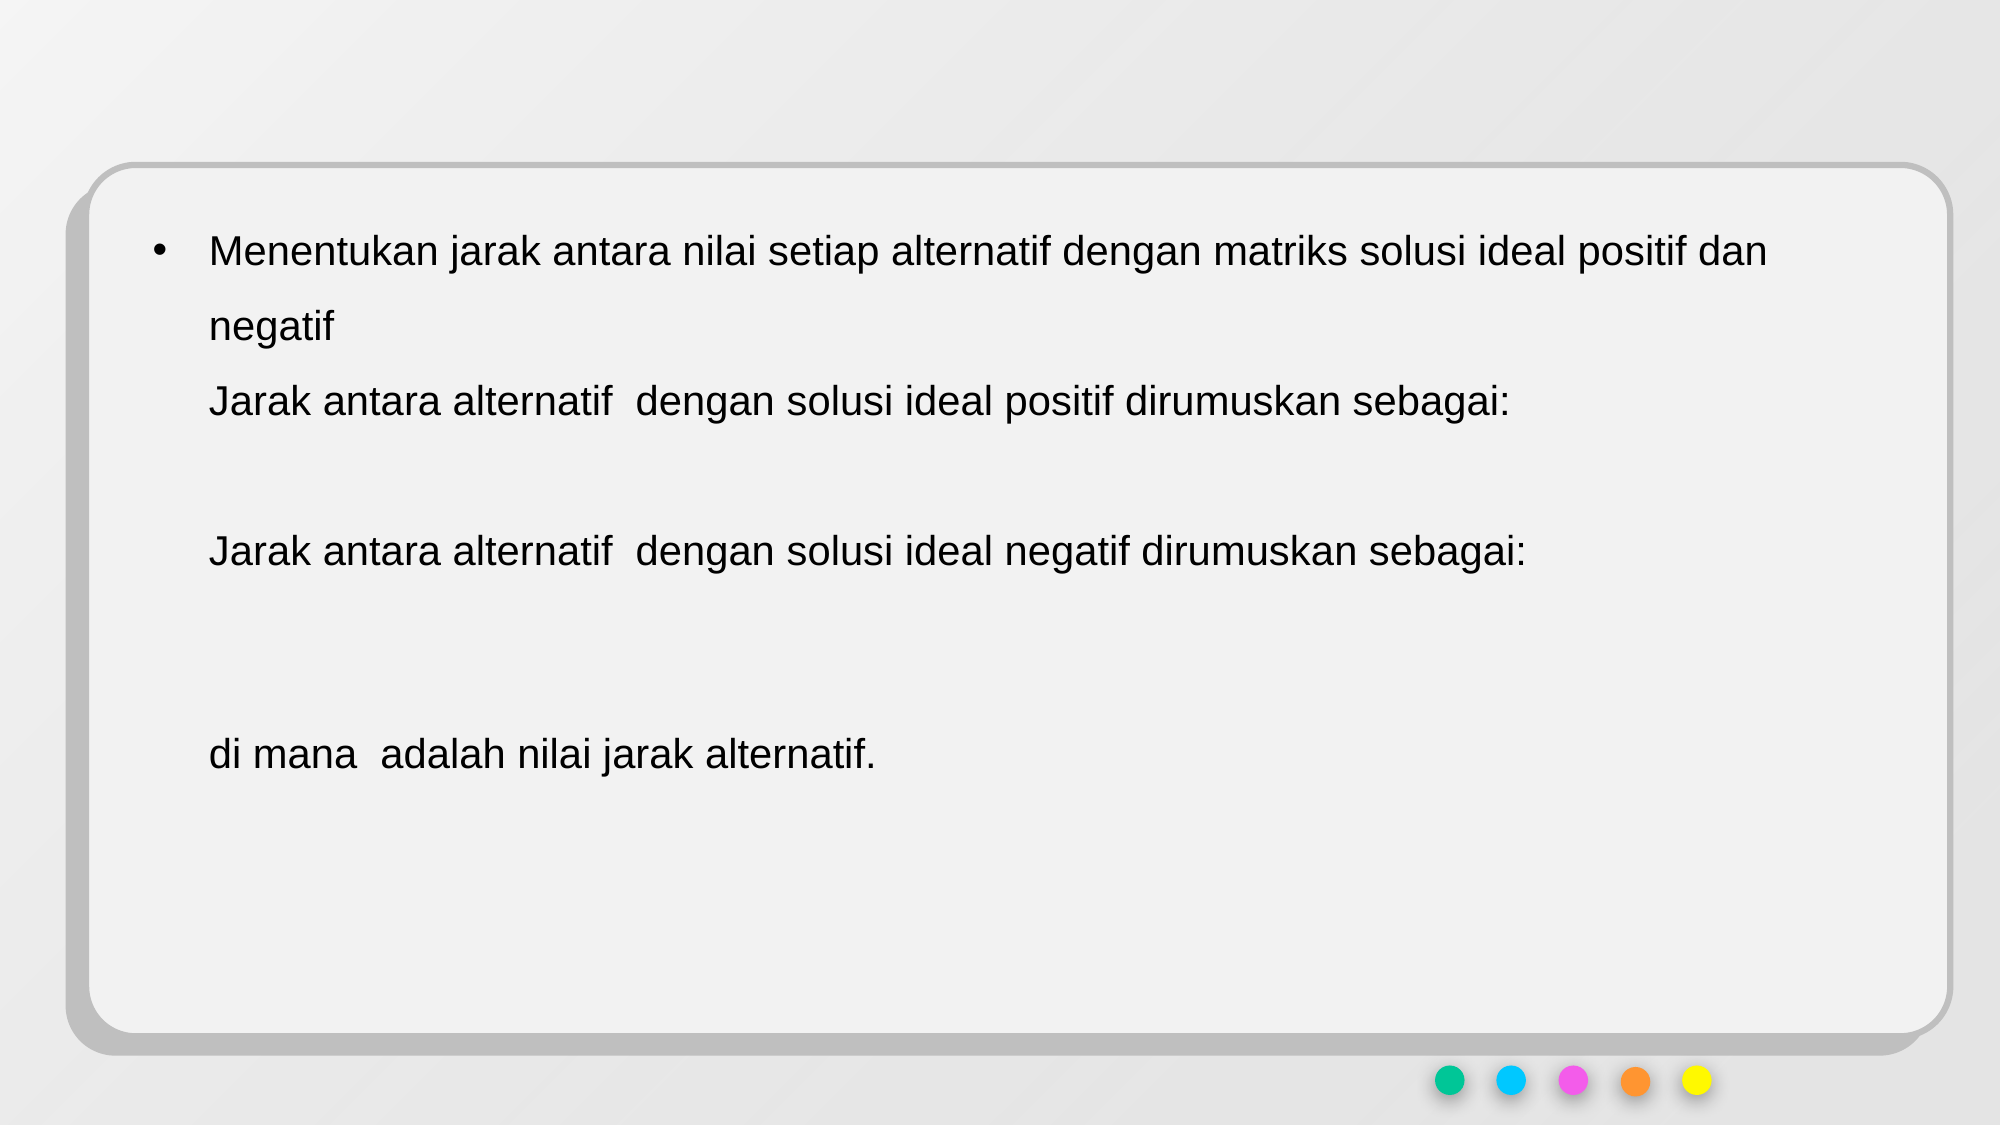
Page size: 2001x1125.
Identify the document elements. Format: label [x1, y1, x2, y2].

text_box [65, 190, 1923, 1056]
text_box [86, 164, 1951, 1037]
text_box [0, 0, 2000, 1125]
text_box [1434, 1065, 1712, 1097]
